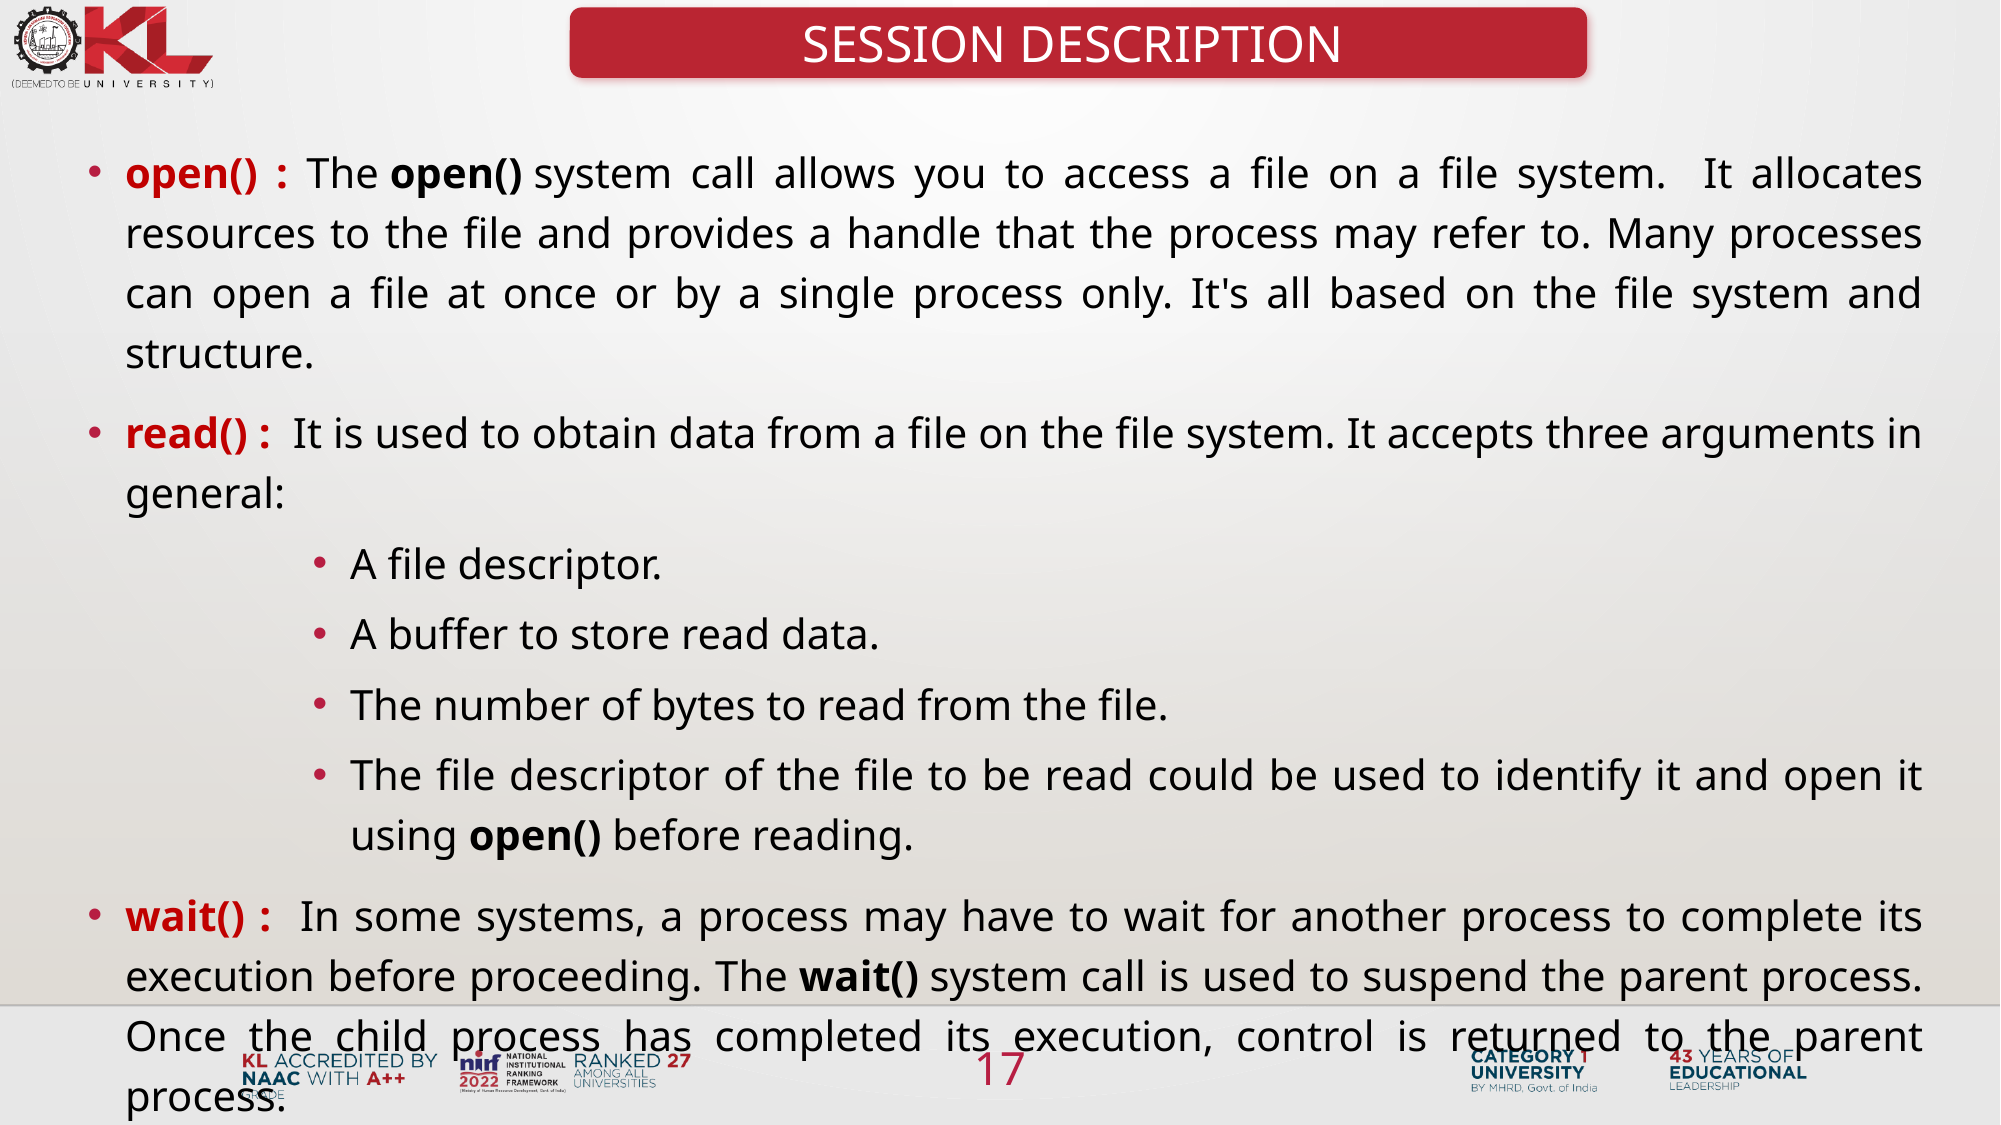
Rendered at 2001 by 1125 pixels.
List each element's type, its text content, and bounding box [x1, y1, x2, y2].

picture [238, 1045, 716, 1103]
picture [12, 5, 213, 88]
text_box open() : The open() system call allows you to access a file on a file system. It allocates resources to the file and provides a handle that the process may refer to. Many processes can open a file at once or by a single process only. It's all based on the file system and structure. read() : It is used to obtain data from a file on the file system. It accepts three arguments in general: A file descriptor. A buffer to store read data. The number of bytes to read from the file. The file descriptor of the file to be read could be used to identify it and open it using open() before reading. wait() : In some systems, a process may have to wait for another process to complete its execution before proceeding. The wait() system call is used to suspend the parent process. Once the child process has completed its execution, control is returned to the parent process. [72, 129, 1939, 964]
picture [1447, 1045, 1814, 1101]
text_box SESSION DESCRIPTION [568, 6, 1589, 79]
slide_number 17 [933, 1031, 1067, 1115]
